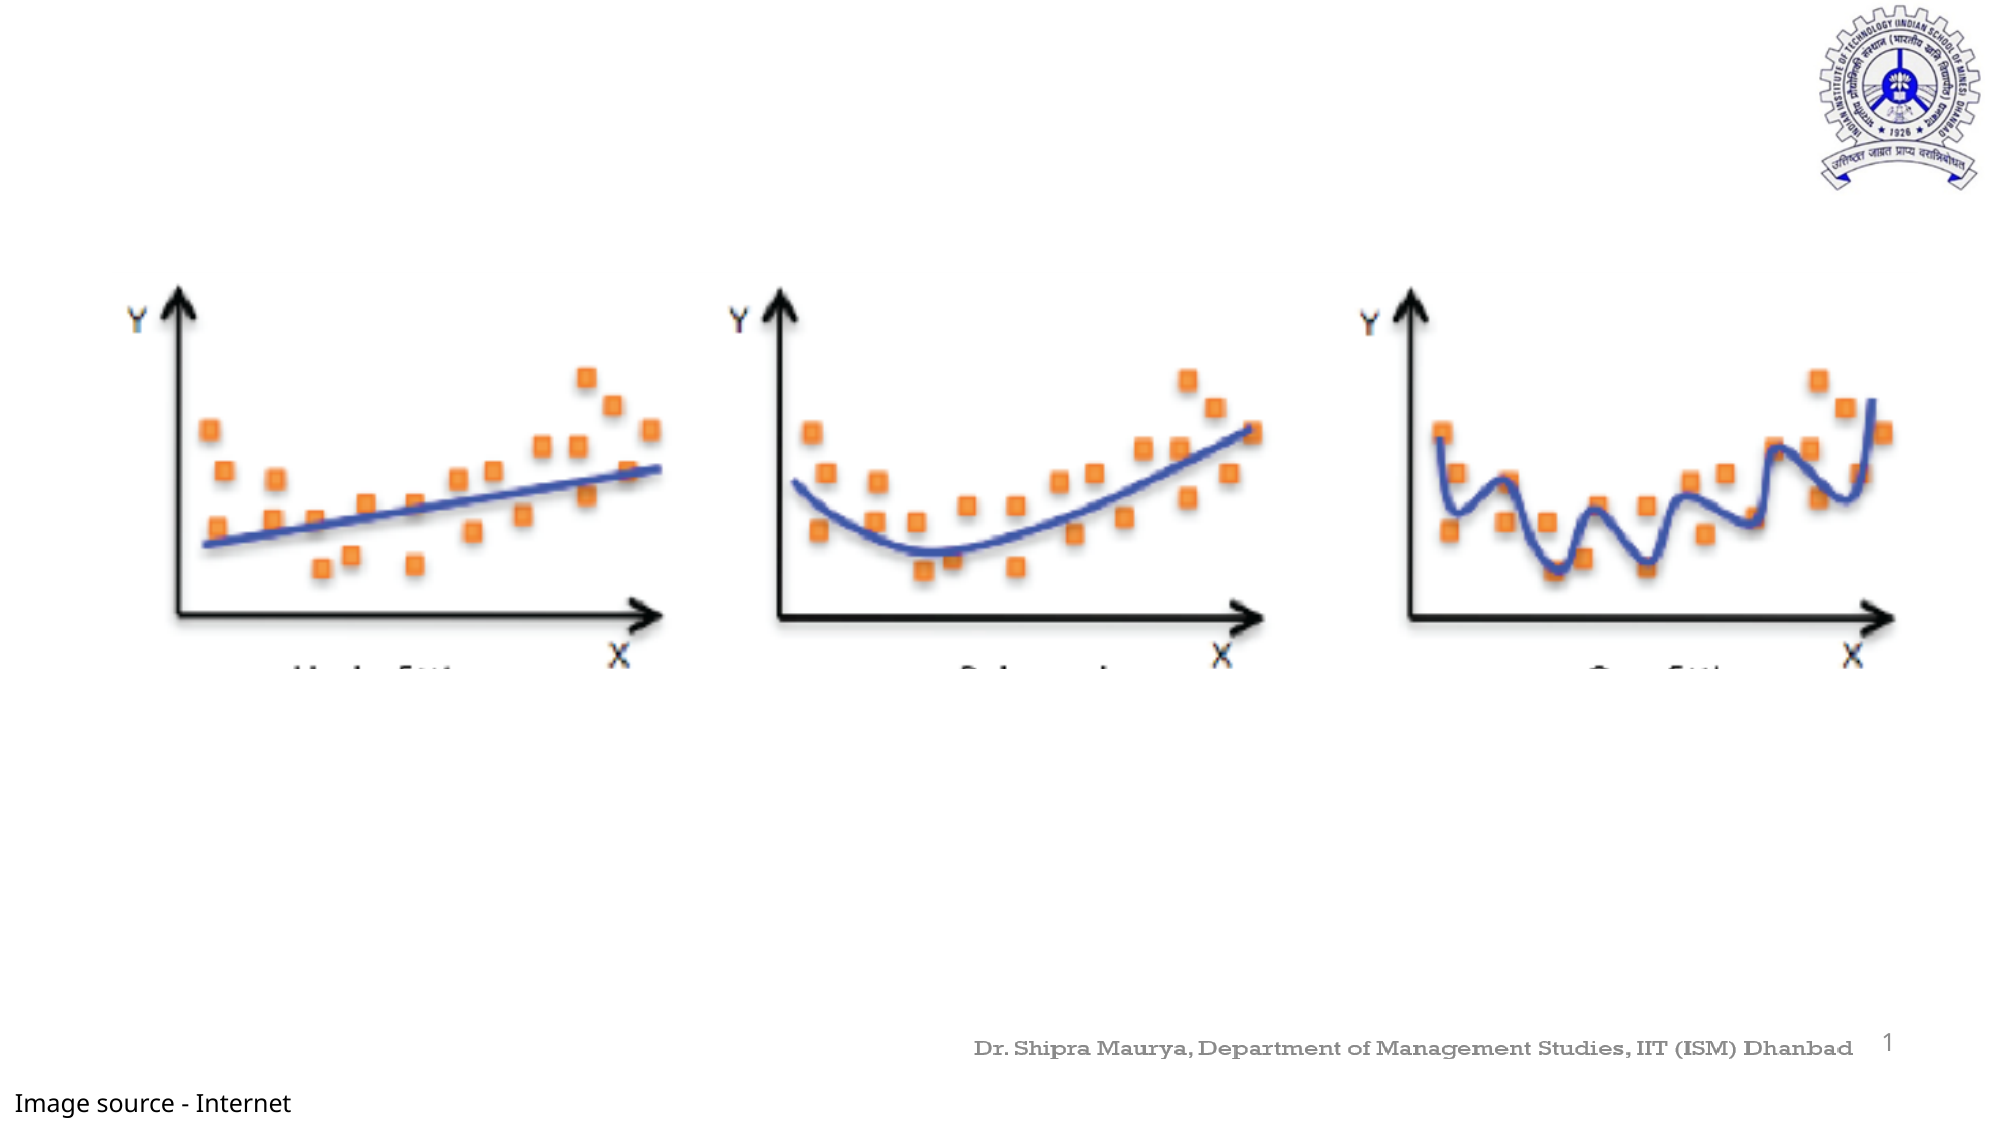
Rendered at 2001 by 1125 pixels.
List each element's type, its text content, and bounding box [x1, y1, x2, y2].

picture [112, 271, 1918, 669]
picture [1804, 0, 2000, 196]
text_box Image source - Internet [0, 1080, 476, 1125]
picture [934, 1021, 1869, 1074]
slide_number 1 [1760, 1017, 1911, 1070]
